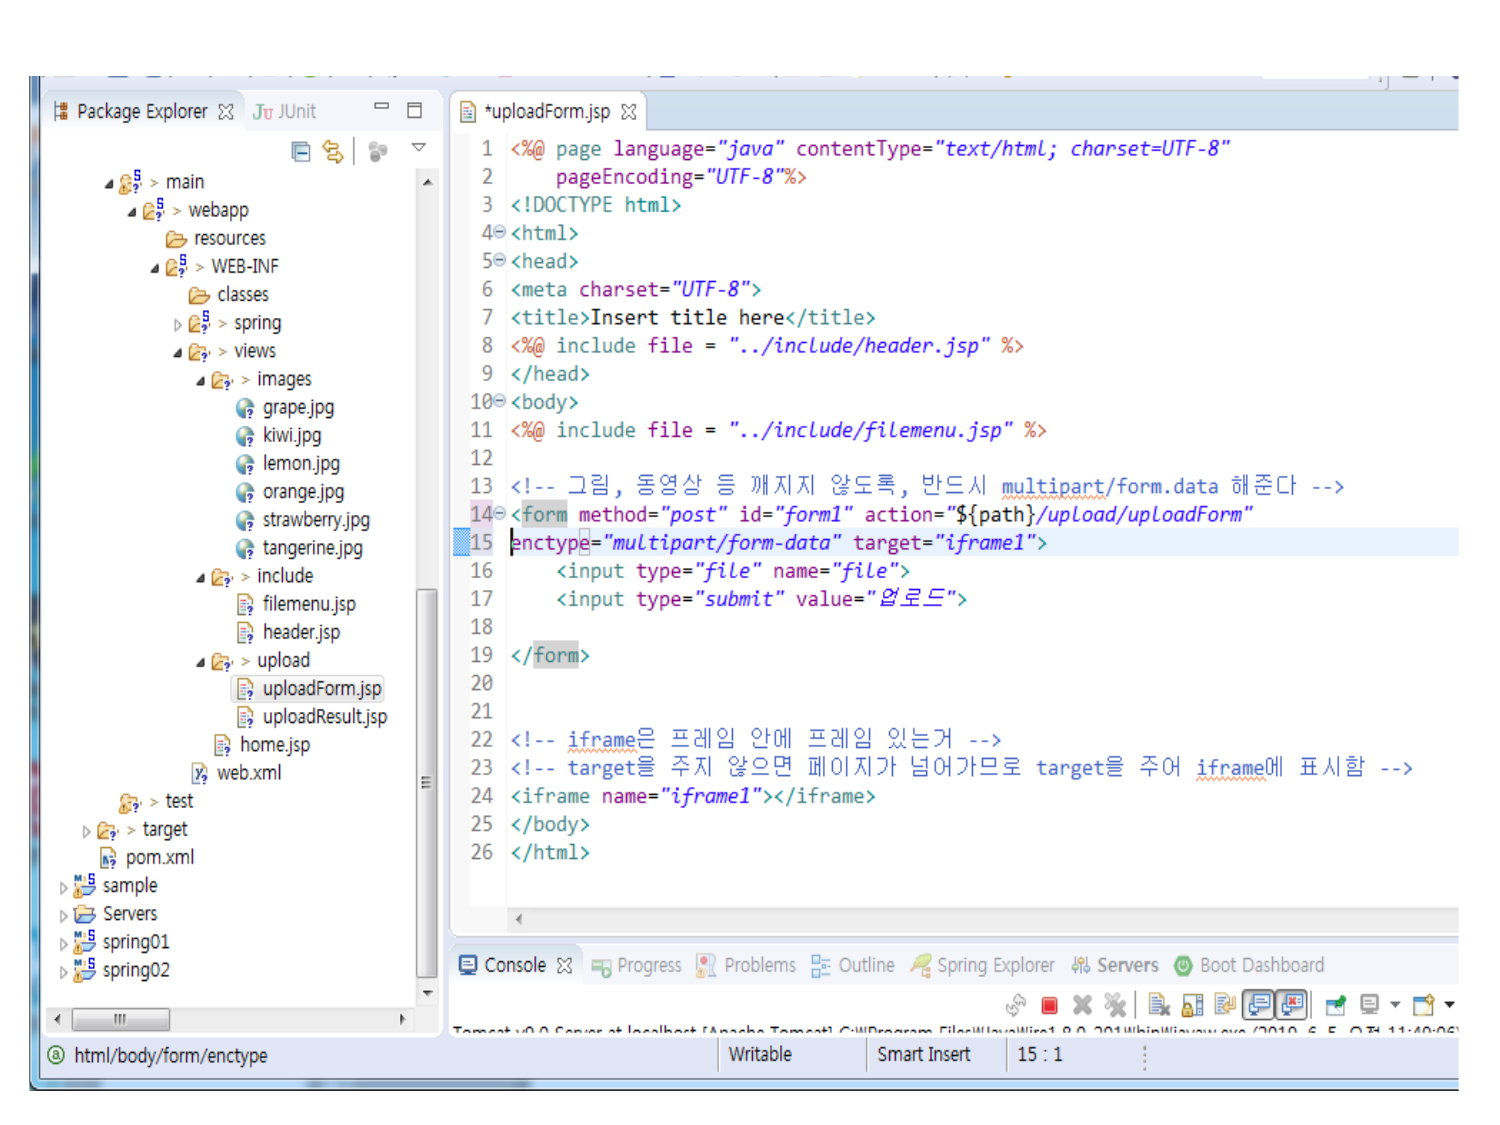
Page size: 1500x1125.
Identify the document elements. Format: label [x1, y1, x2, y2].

picture [29, 76, 1459, 1091]
